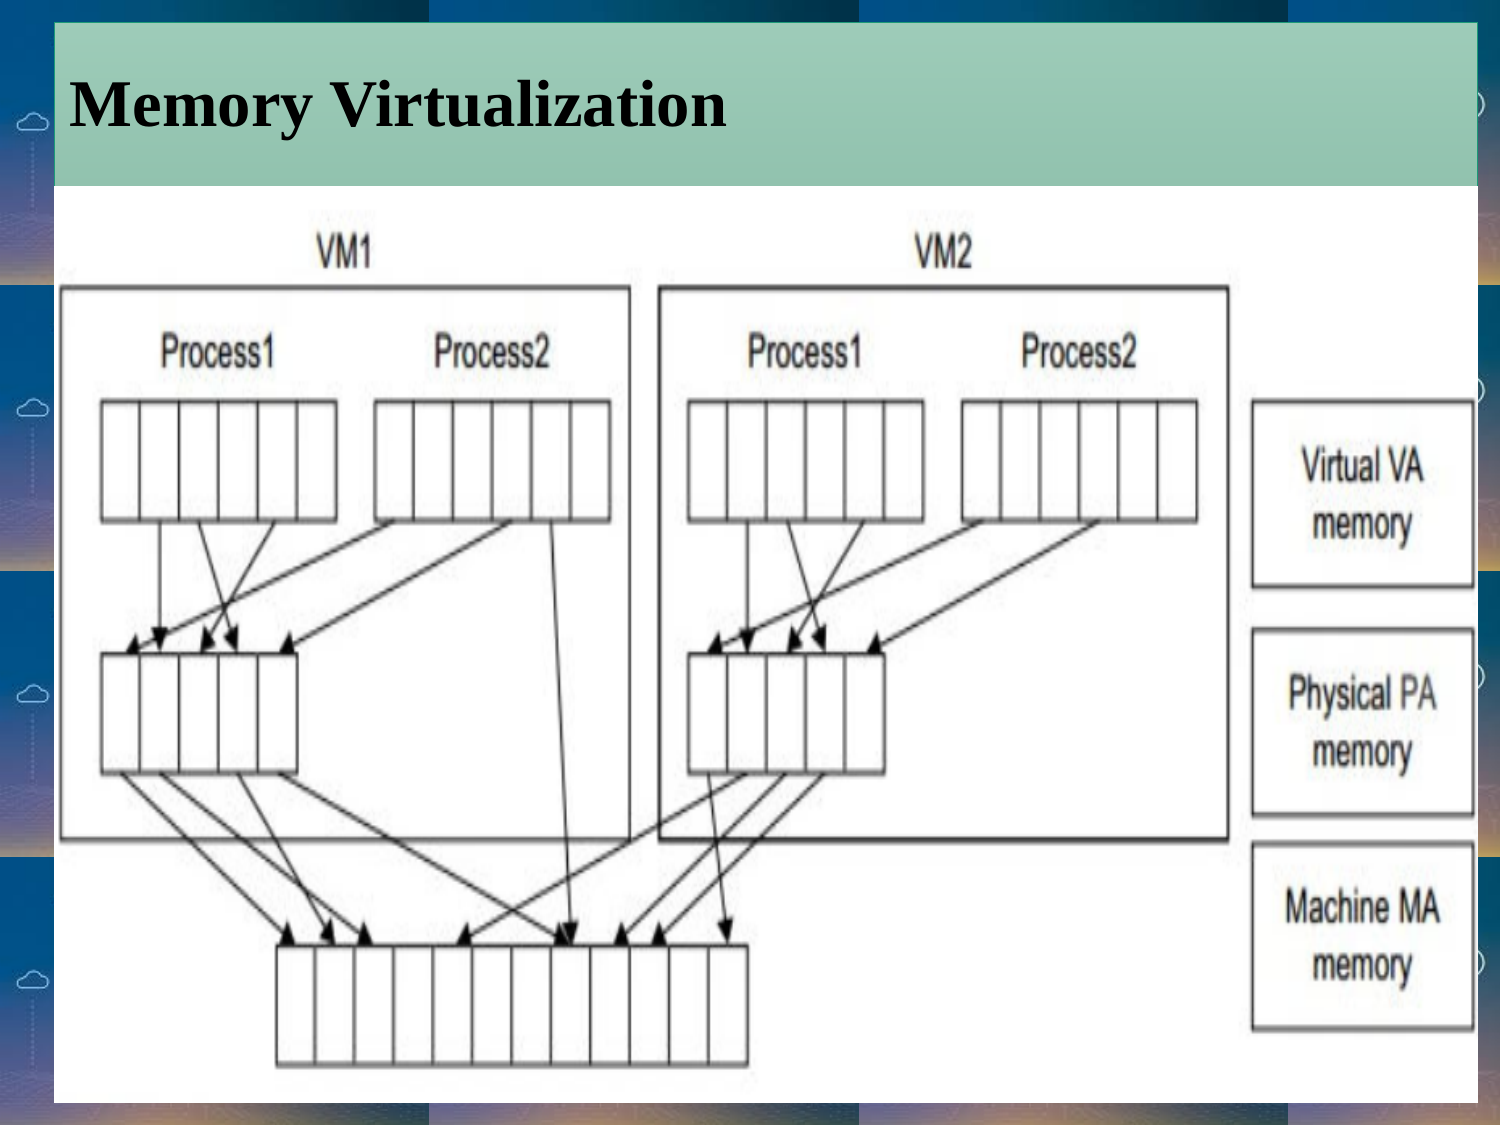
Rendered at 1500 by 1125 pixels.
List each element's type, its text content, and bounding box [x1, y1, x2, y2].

title Memory Virtualization [54, 22, 1478, 186]
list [54, 186, 1478, 1103]
